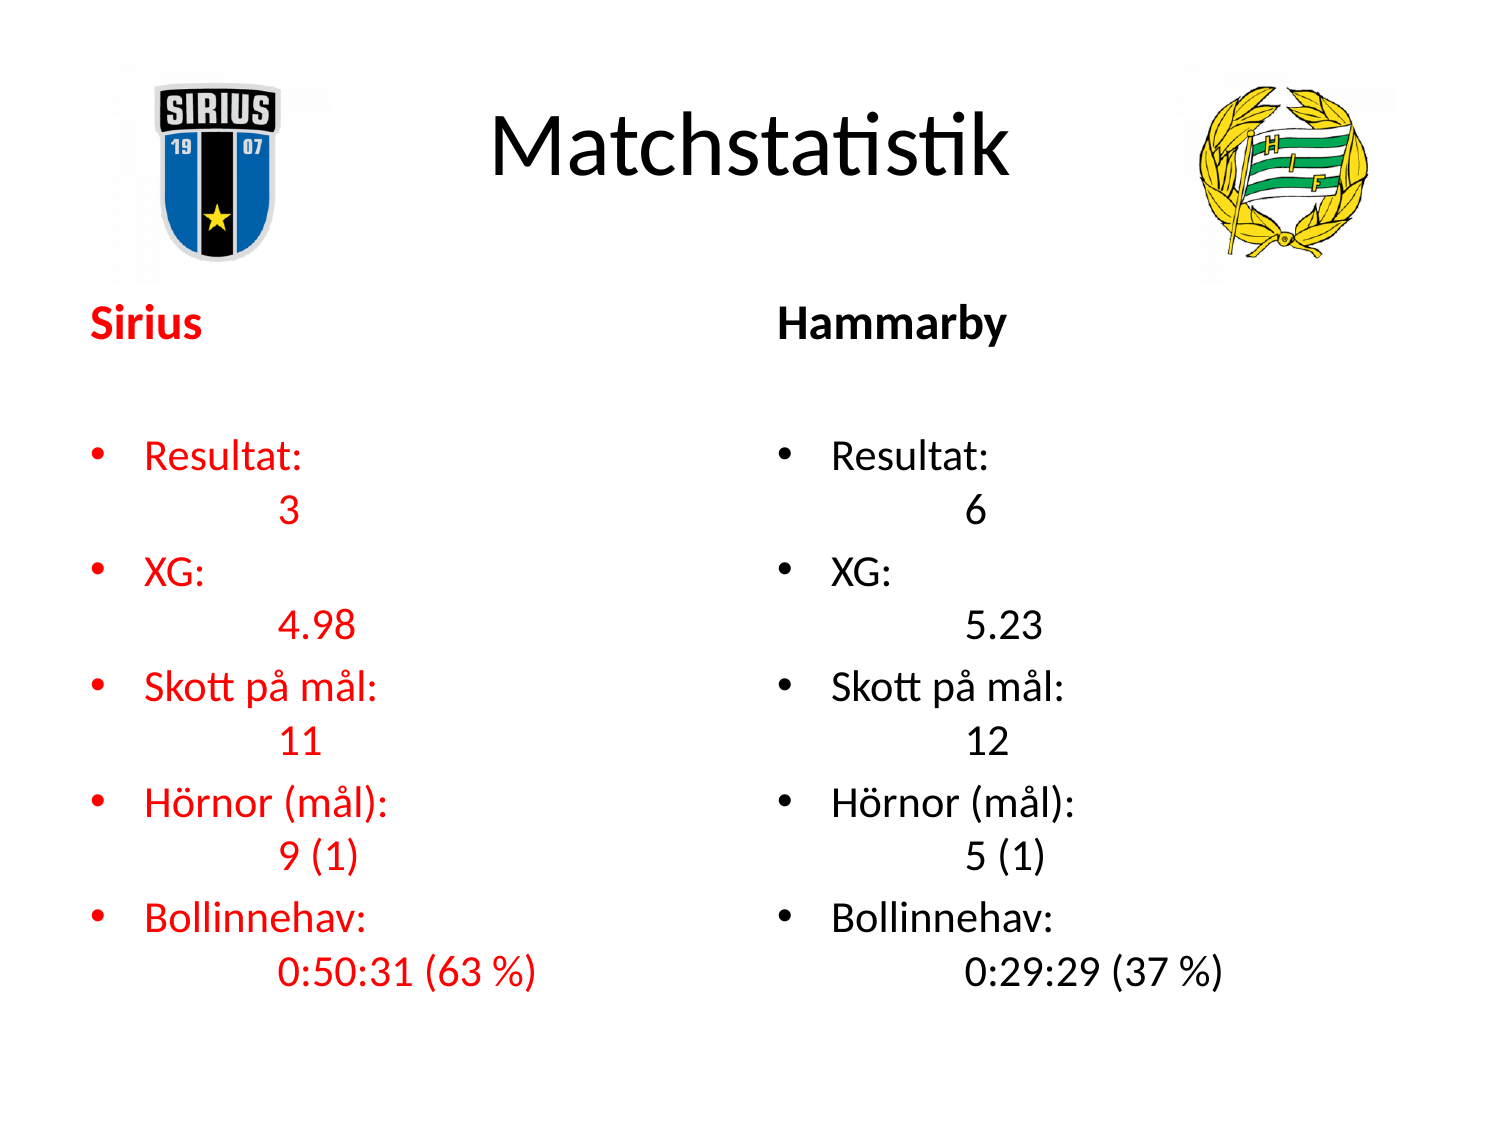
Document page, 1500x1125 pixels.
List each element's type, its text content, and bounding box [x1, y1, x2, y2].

title Matchstatistik [75, 45, 1425, 233]
picture [1169, 59, 1396, 286]
list Resultat: 3 XG: 4.98 Skott på mål: 11 Hörnor (mål): 9 (1) Bollinnehav: 0:50:31 (63 %) [75, 356, 738, 1005]
picture [104, 59, 331, 286]
list Sirius [75, 251, 738, 356]
list Hammarby [761, 251, 1425, 356]
list Resultat: 6 XG: 5.23 Skott på mål: 12 Hörnor (mål): 5 (1) Bollinnehav: 0:29:29 (37 %) [761, 356, 1425, 1005]
